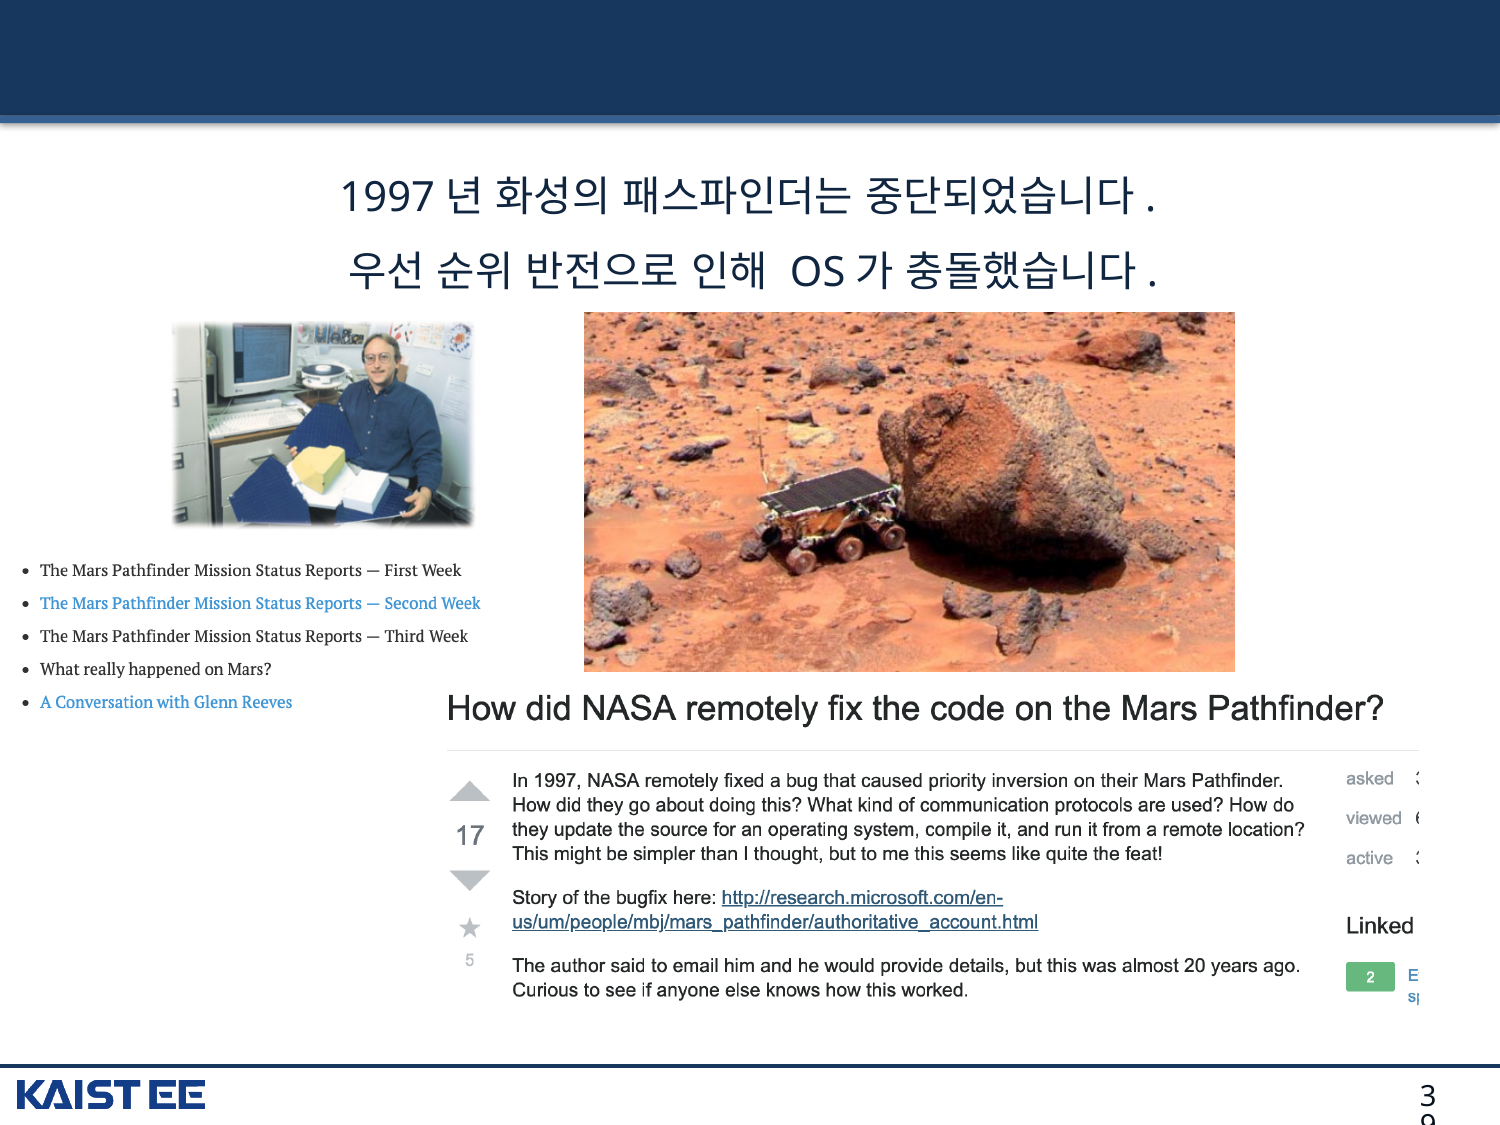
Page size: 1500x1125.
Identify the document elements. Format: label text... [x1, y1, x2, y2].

slide_number 39 [1408, 759, 1461, 1125]
picture [7, 290, 1419, 1014]
picture [17, 1080, 205, 1109]
list 1997년 화성의 패스파인더는 중단되었습니다. 우선 순위 반전으로 인해 OS가 충돌했습니다. [146, 138, 1361, 270]
picture [584, 312, 1235, 672]
